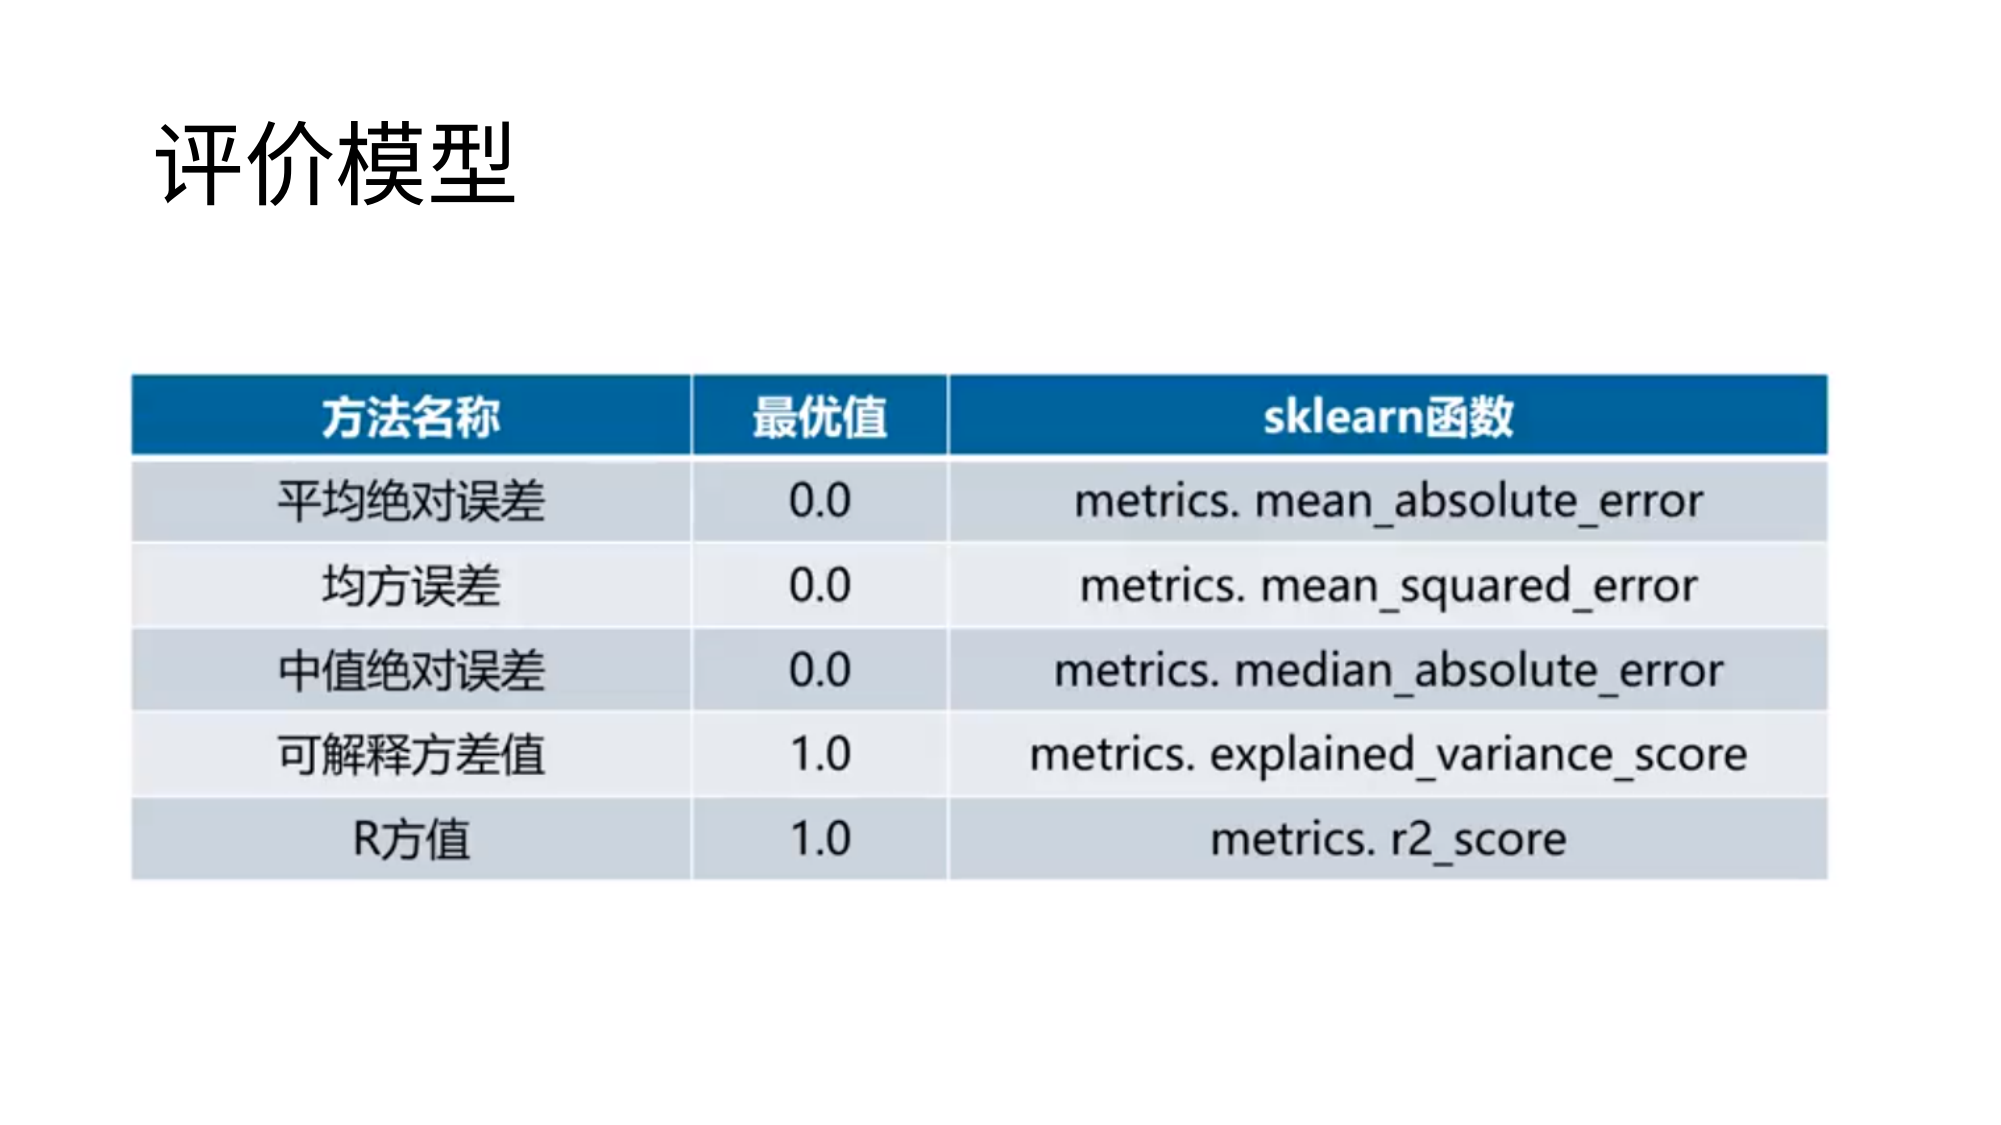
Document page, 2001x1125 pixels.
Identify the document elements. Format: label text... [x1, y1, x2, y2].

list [116, 356, 1842, 887]
title 评价模型 [137, 59, 1863, 278]
